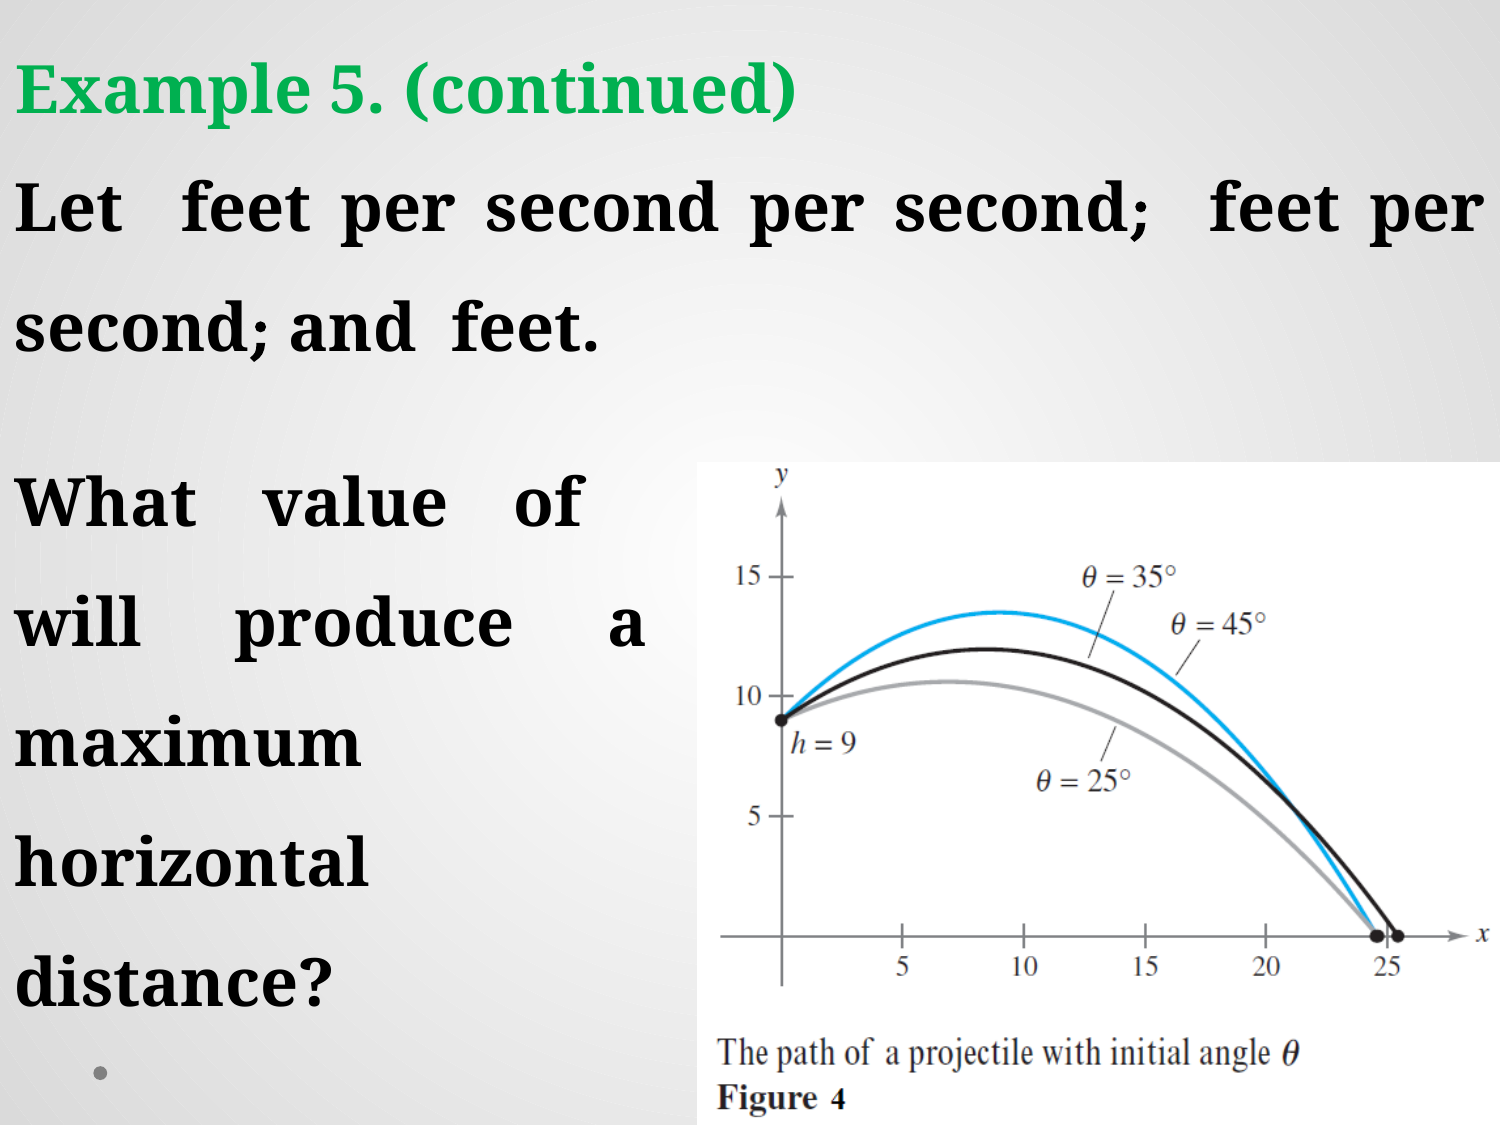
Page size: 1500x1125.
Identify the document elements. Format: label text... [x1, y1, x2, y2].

picture [697, 462, 1500, 1125]
text_box Example 5. (continued) [1, 0, 1500, 135]
